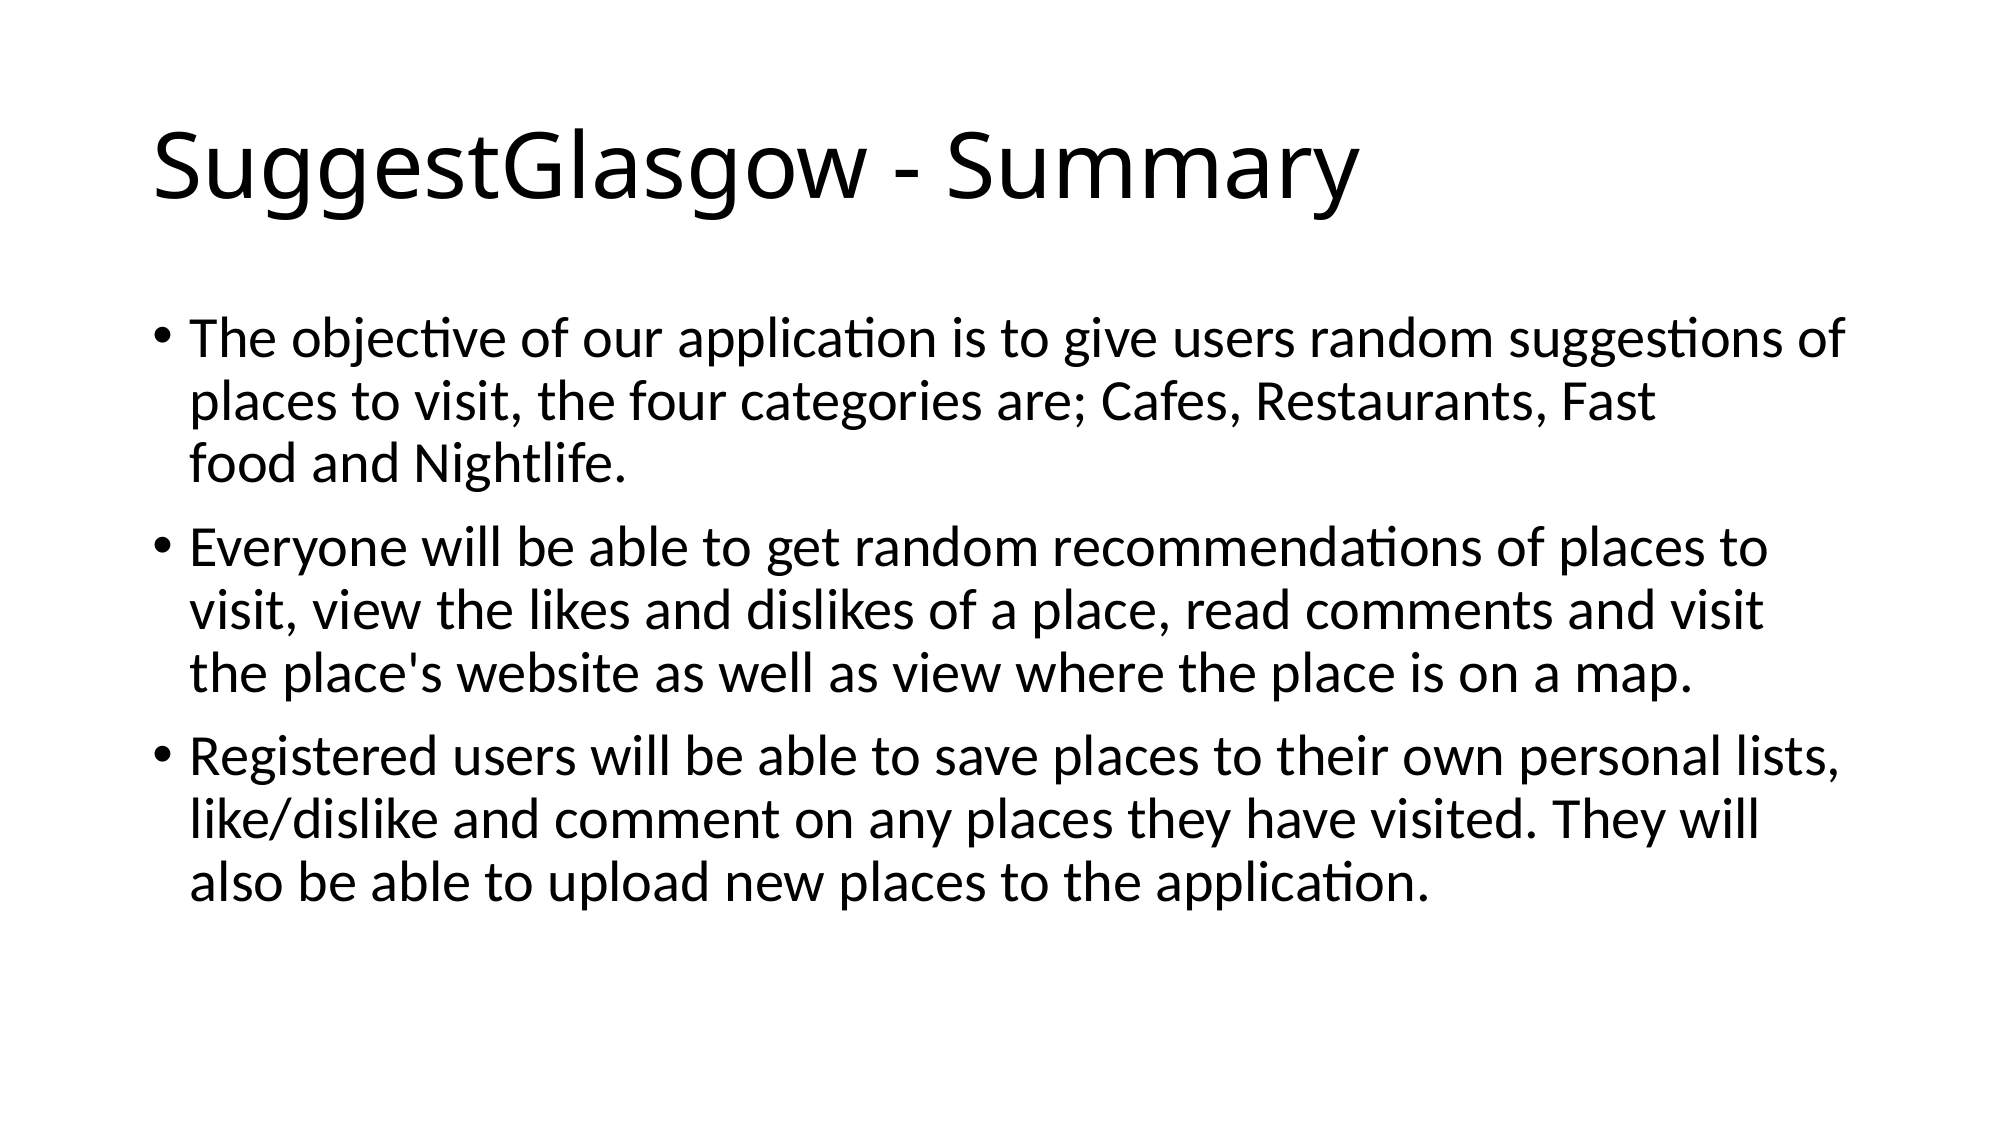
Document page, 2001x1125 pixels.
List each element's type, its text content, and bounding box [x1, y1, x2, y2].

title SuggestGlasgow - Summary [137, 59, 1863, 278]
list The objective of our application is to give users random suggestions of places to visit, the four categories are; Cafes, Restaurants, Fast food and Nightlife. Everyone will be able to get random recommendations of places to visit, view the likes and dislikes of a place, read comments and visit the place's website as well as view where the place is on a map. Registered users will be able to save places to their own personal lists, like/dislike and comment on any places they have visited. They will also be able to upload new places to the application. [137, 299, 1863, 1014]
